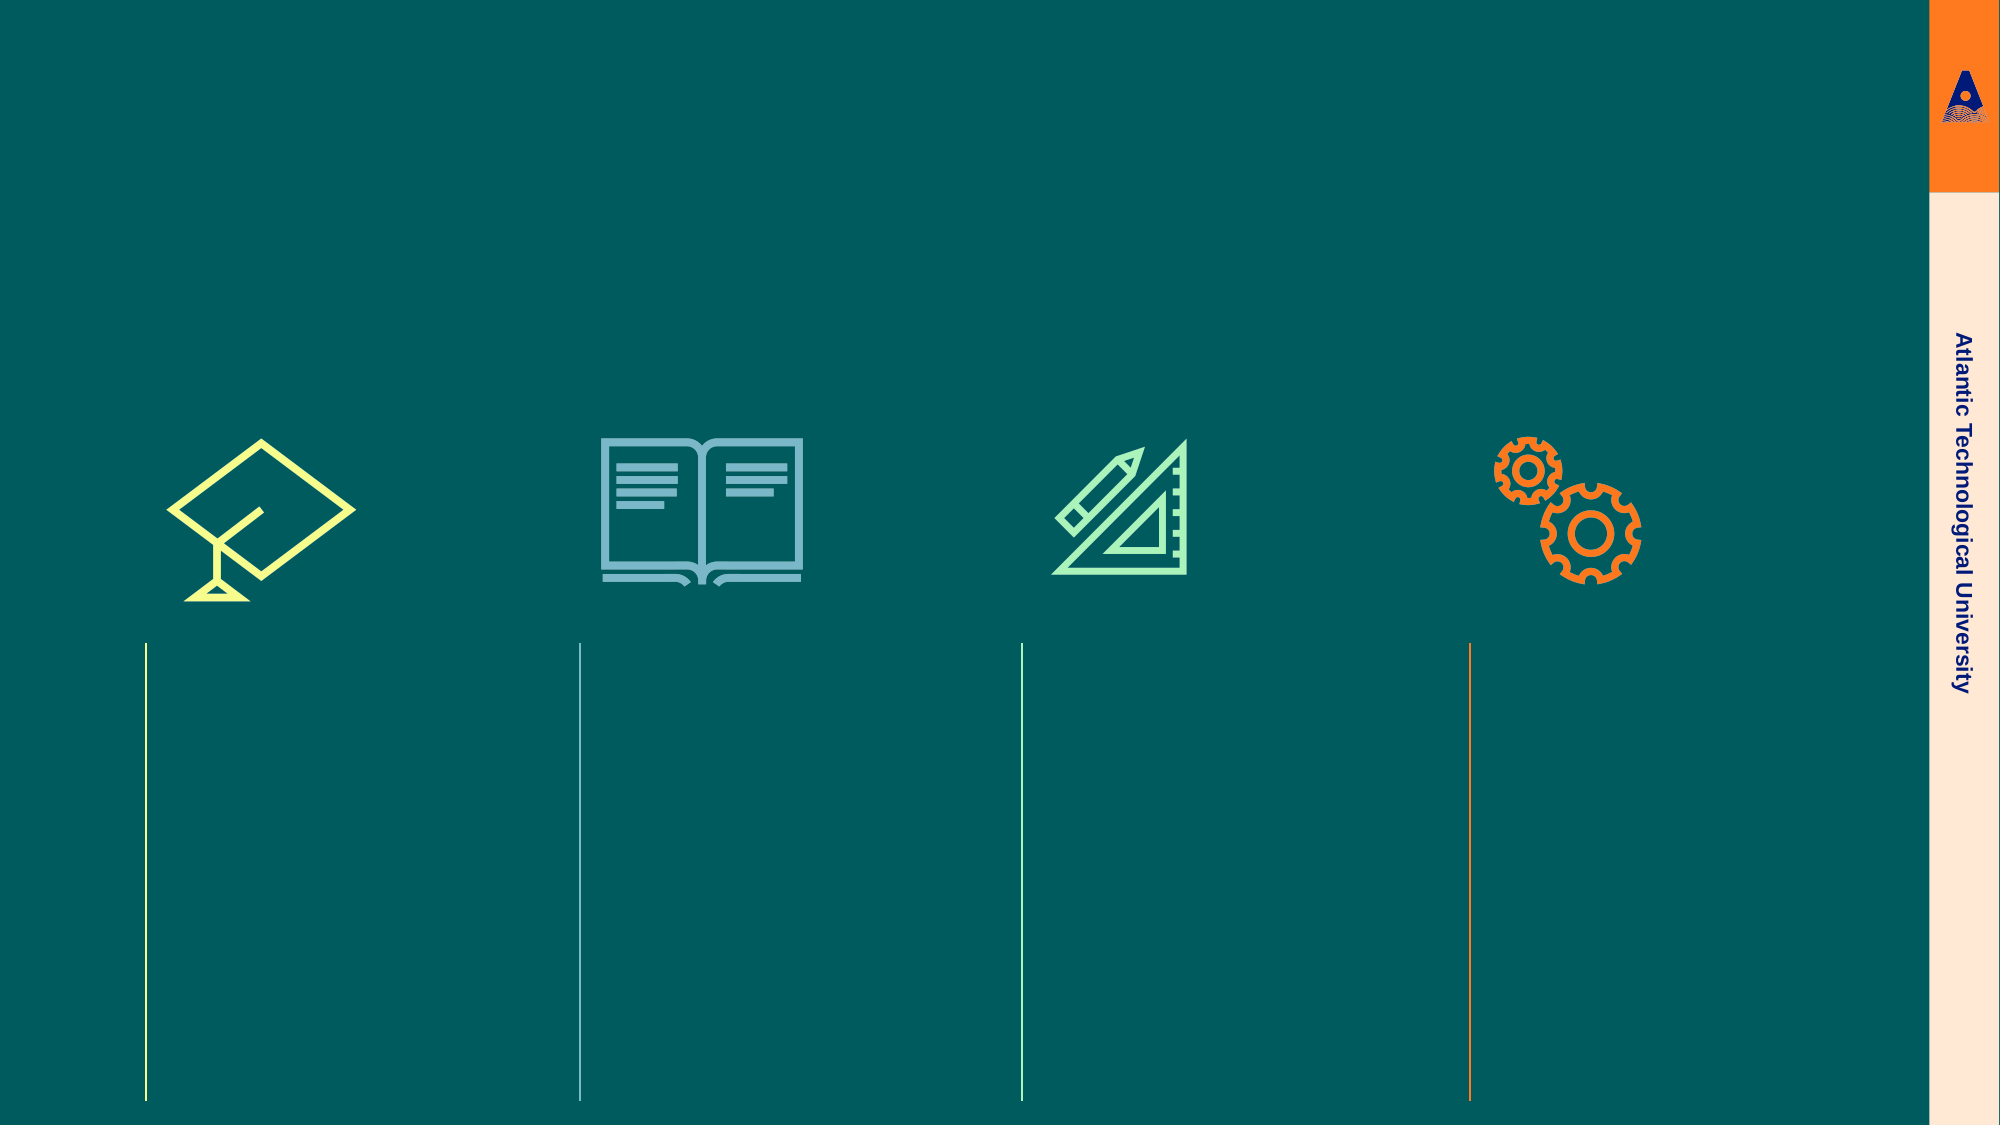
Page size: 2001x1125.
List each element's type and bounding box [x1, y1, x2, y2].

picture [600, 437, 804, 588]
picture [1493, 435, 1643, 586]
picture [1050, 437, 1188, 576]
picture [165, 437, 358, 603]
picture [1941, 70, 1990, 123]
